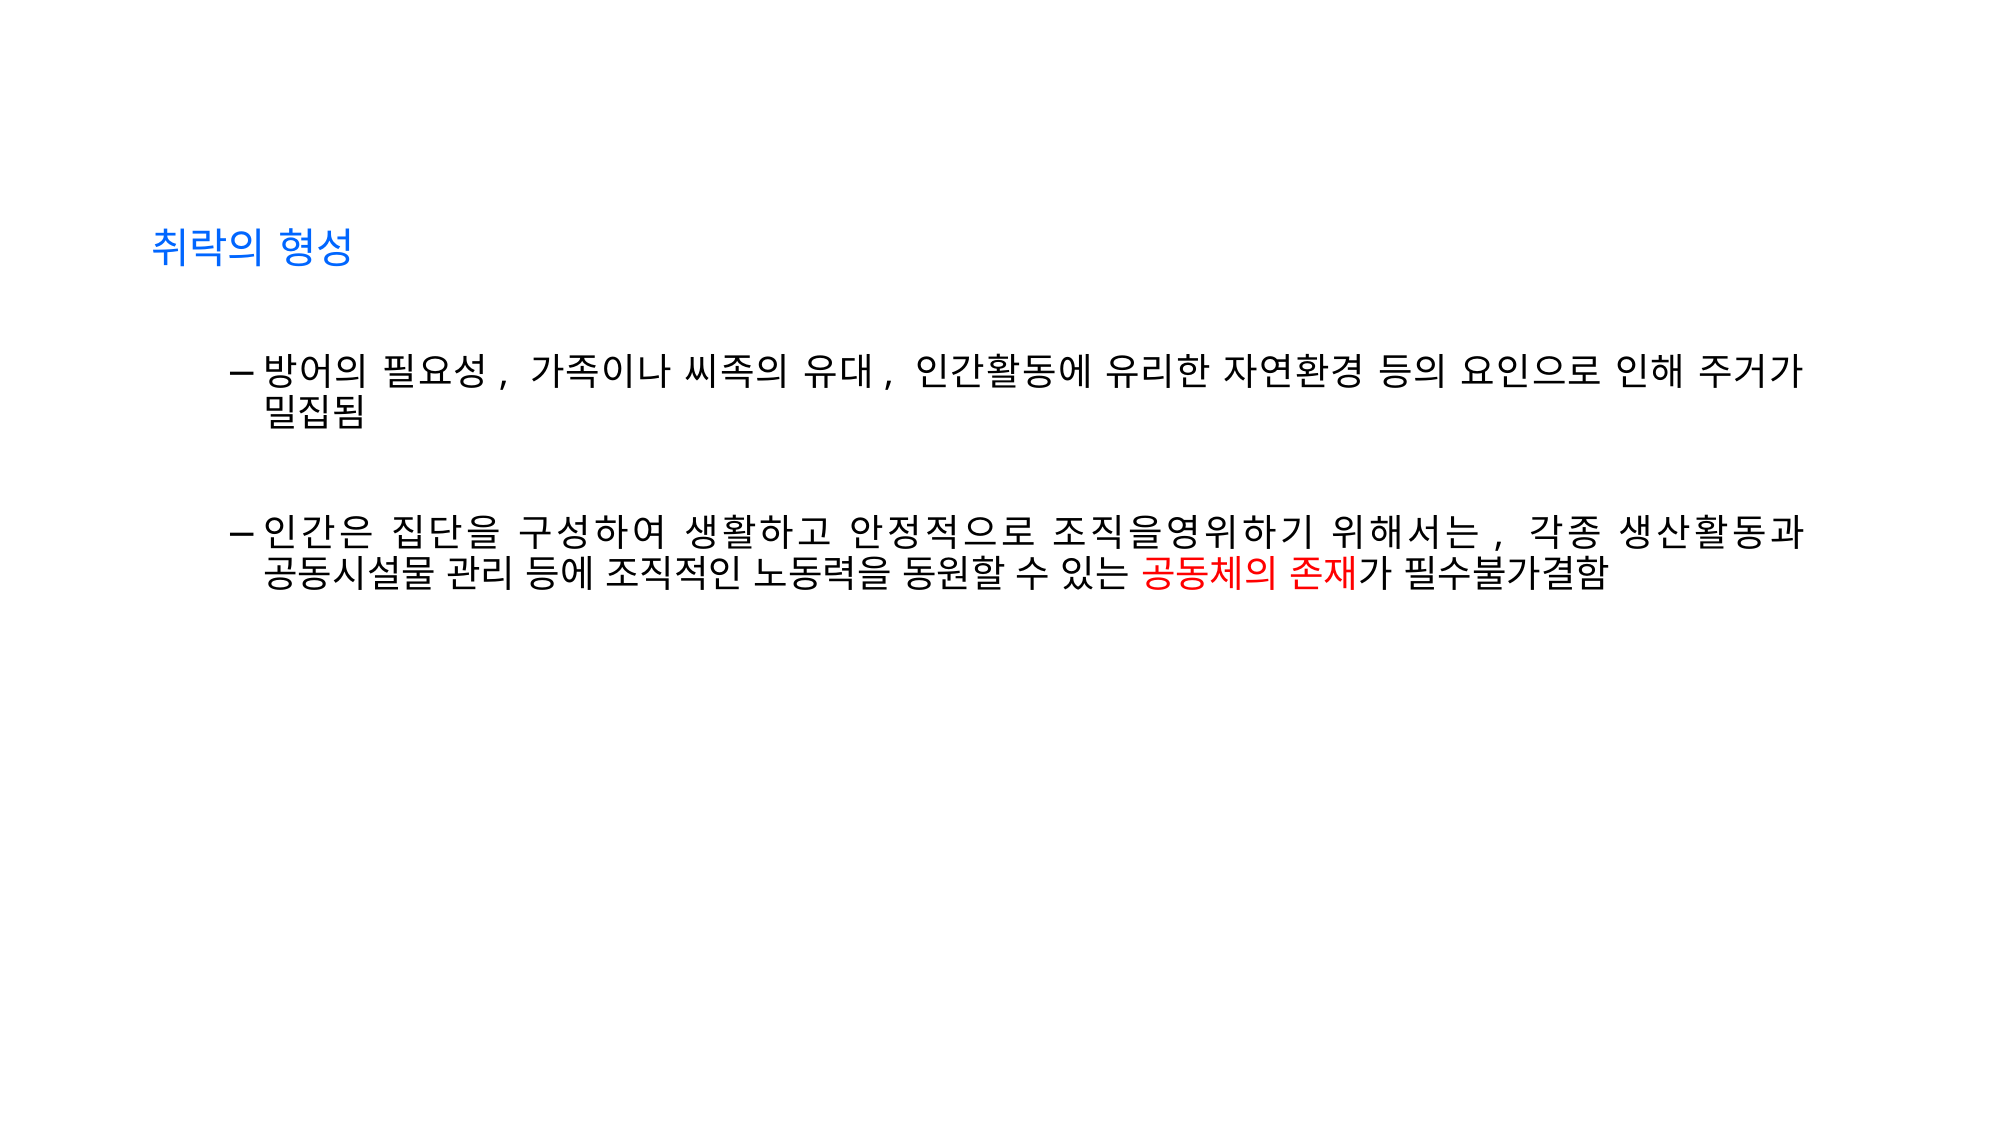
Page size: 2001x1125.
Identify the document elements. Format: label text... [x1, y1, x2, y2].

list 취락의 형성 방어의 필요성, 가족이나 씨족의 유대, 인간활동에 유리한 자연환경 등의 요인으로 인해 주거가 밀집됨 인간은 집단을 구성하여 생활하고 안정적으로 조직을영위하기 위해서는, 각종 생산활동과 공동시설물 관리 등에 조직적인 노동력을 동원할 수 있는 공동체의 존재가 필수불가결함 [136, 220, 1820, 604]
